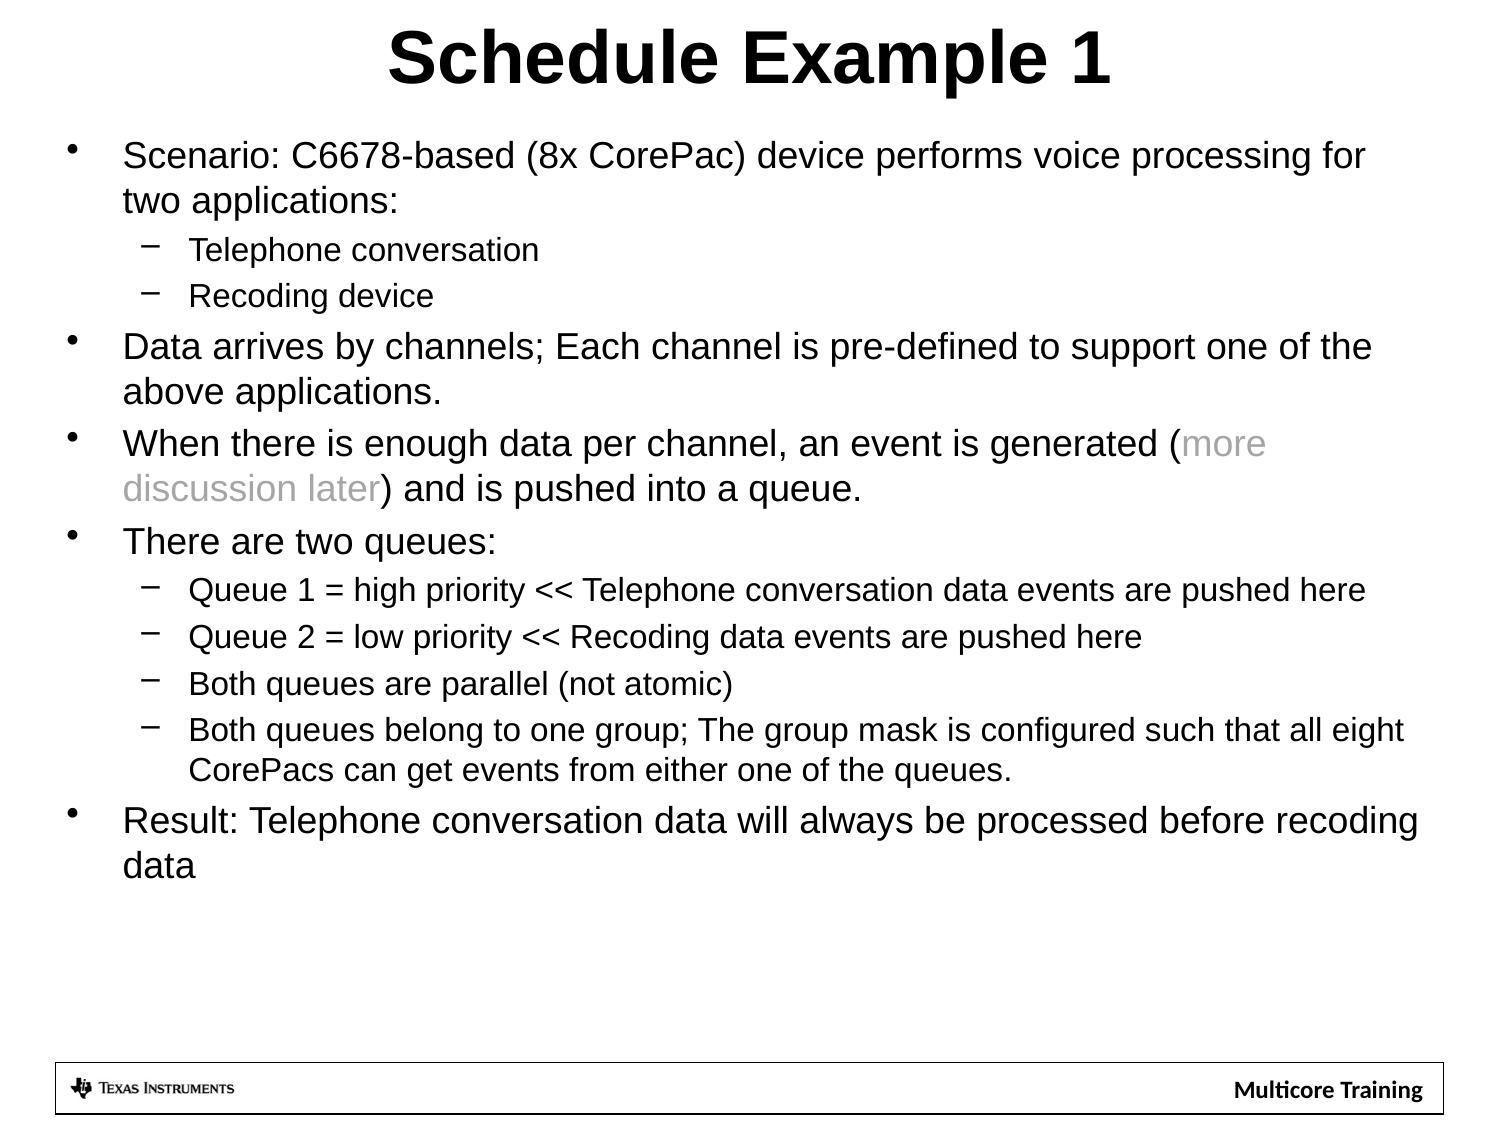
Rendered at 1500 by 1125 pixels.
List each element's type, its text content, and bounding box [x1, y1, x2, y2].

picture [59, 1066, 245, 1110]
title Schedule Example 1 [56, 0, 1444, 109]
list Scenario: C6678-based (8x CorePac) device performs voice processing for two applications: Telephone conversation Recoding device Data arrives by channels; Each channel is pre-defined to support one of the above applications. When there is enough data per channel, an event is generated (more discussion later) and is pushed into a queue. There are two queues: Queue 1 = high priority << Telephone conversation data events are pushed here Queue 2 = low priority << Recoding data events are pushed here Both queues are parallel (not atomic) Both queues belong to one group; The group mask is configured such that all eight CorePacs can get events from either one of the queues. Result: Telephone conversation data will always be processed before recoding data [51, 123, 1441, 1012]
